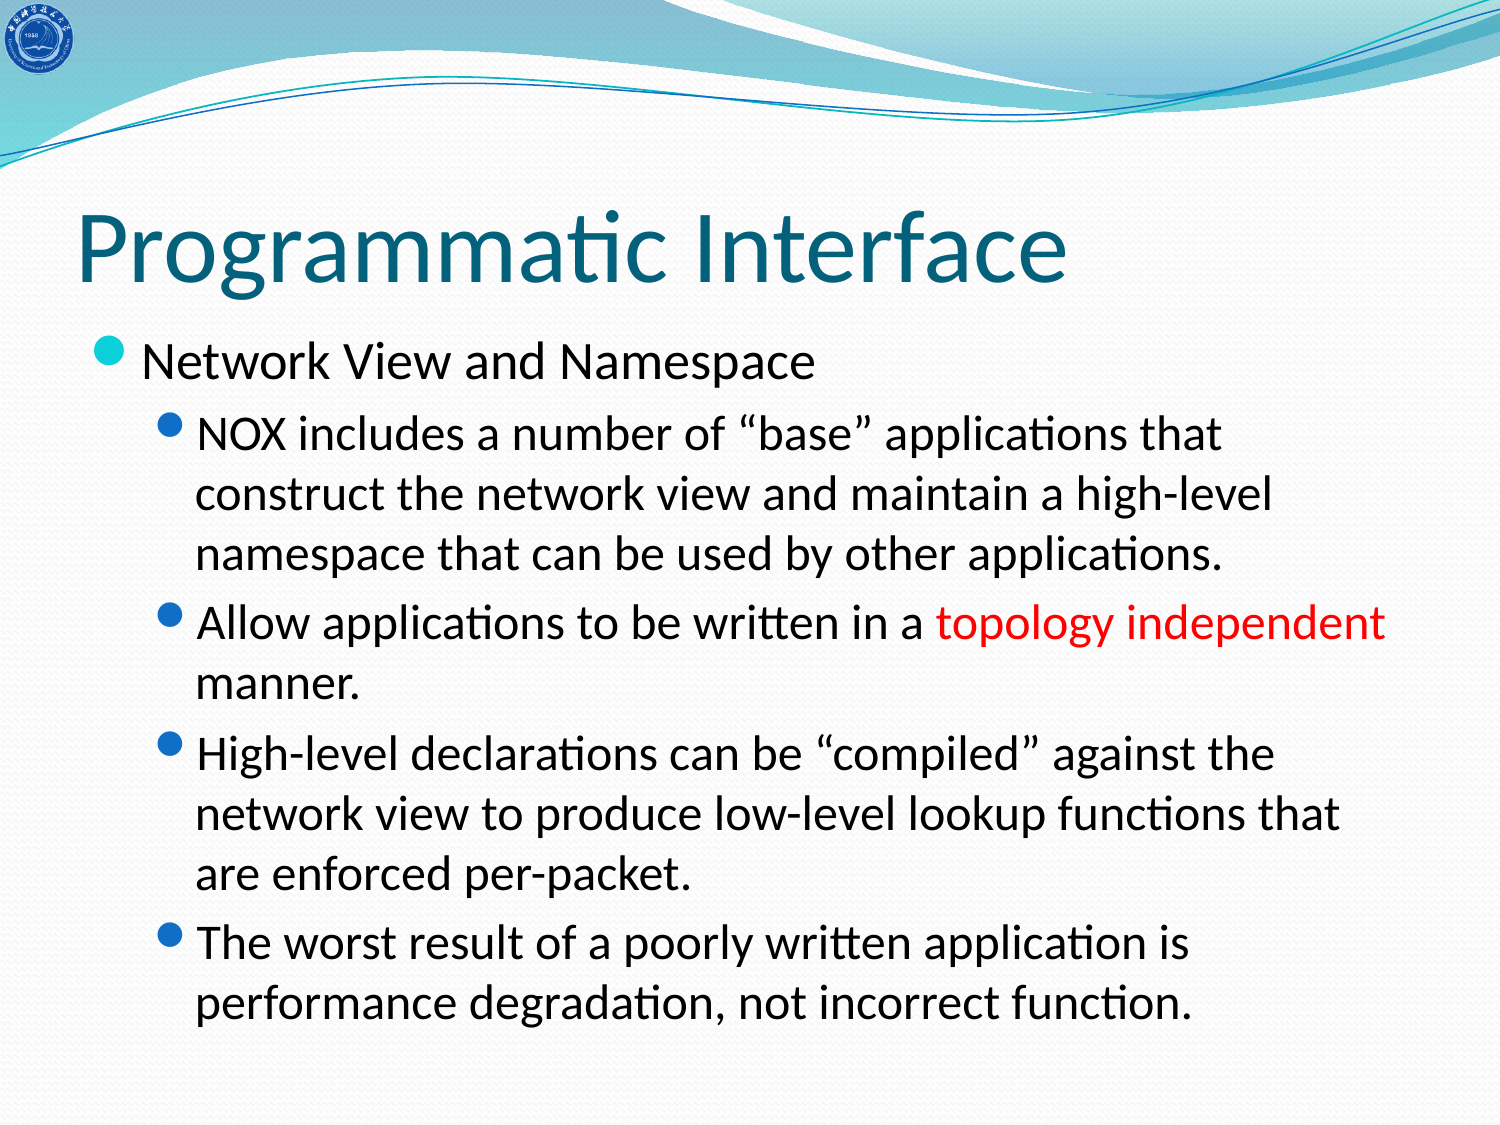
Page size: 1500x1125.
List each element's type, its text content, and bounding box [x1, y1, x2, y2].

list Network View and Namespace NOX includes a number of “base” applications that construct the network view and maintain a high-level namespace that can be used by other applications. Allow applications to be written in a topology independent manner. High-level declarations can be “compiled” against the network view to produce low-level lookup functions that are enforced per-packet. The worst result of a poorly written application is performance degradation, not incorrect function. [75, 317, 1425, 1038]
picture [0, 0, 77, 77]
title Programmatic Interface [75, 115, 1425, 303]
